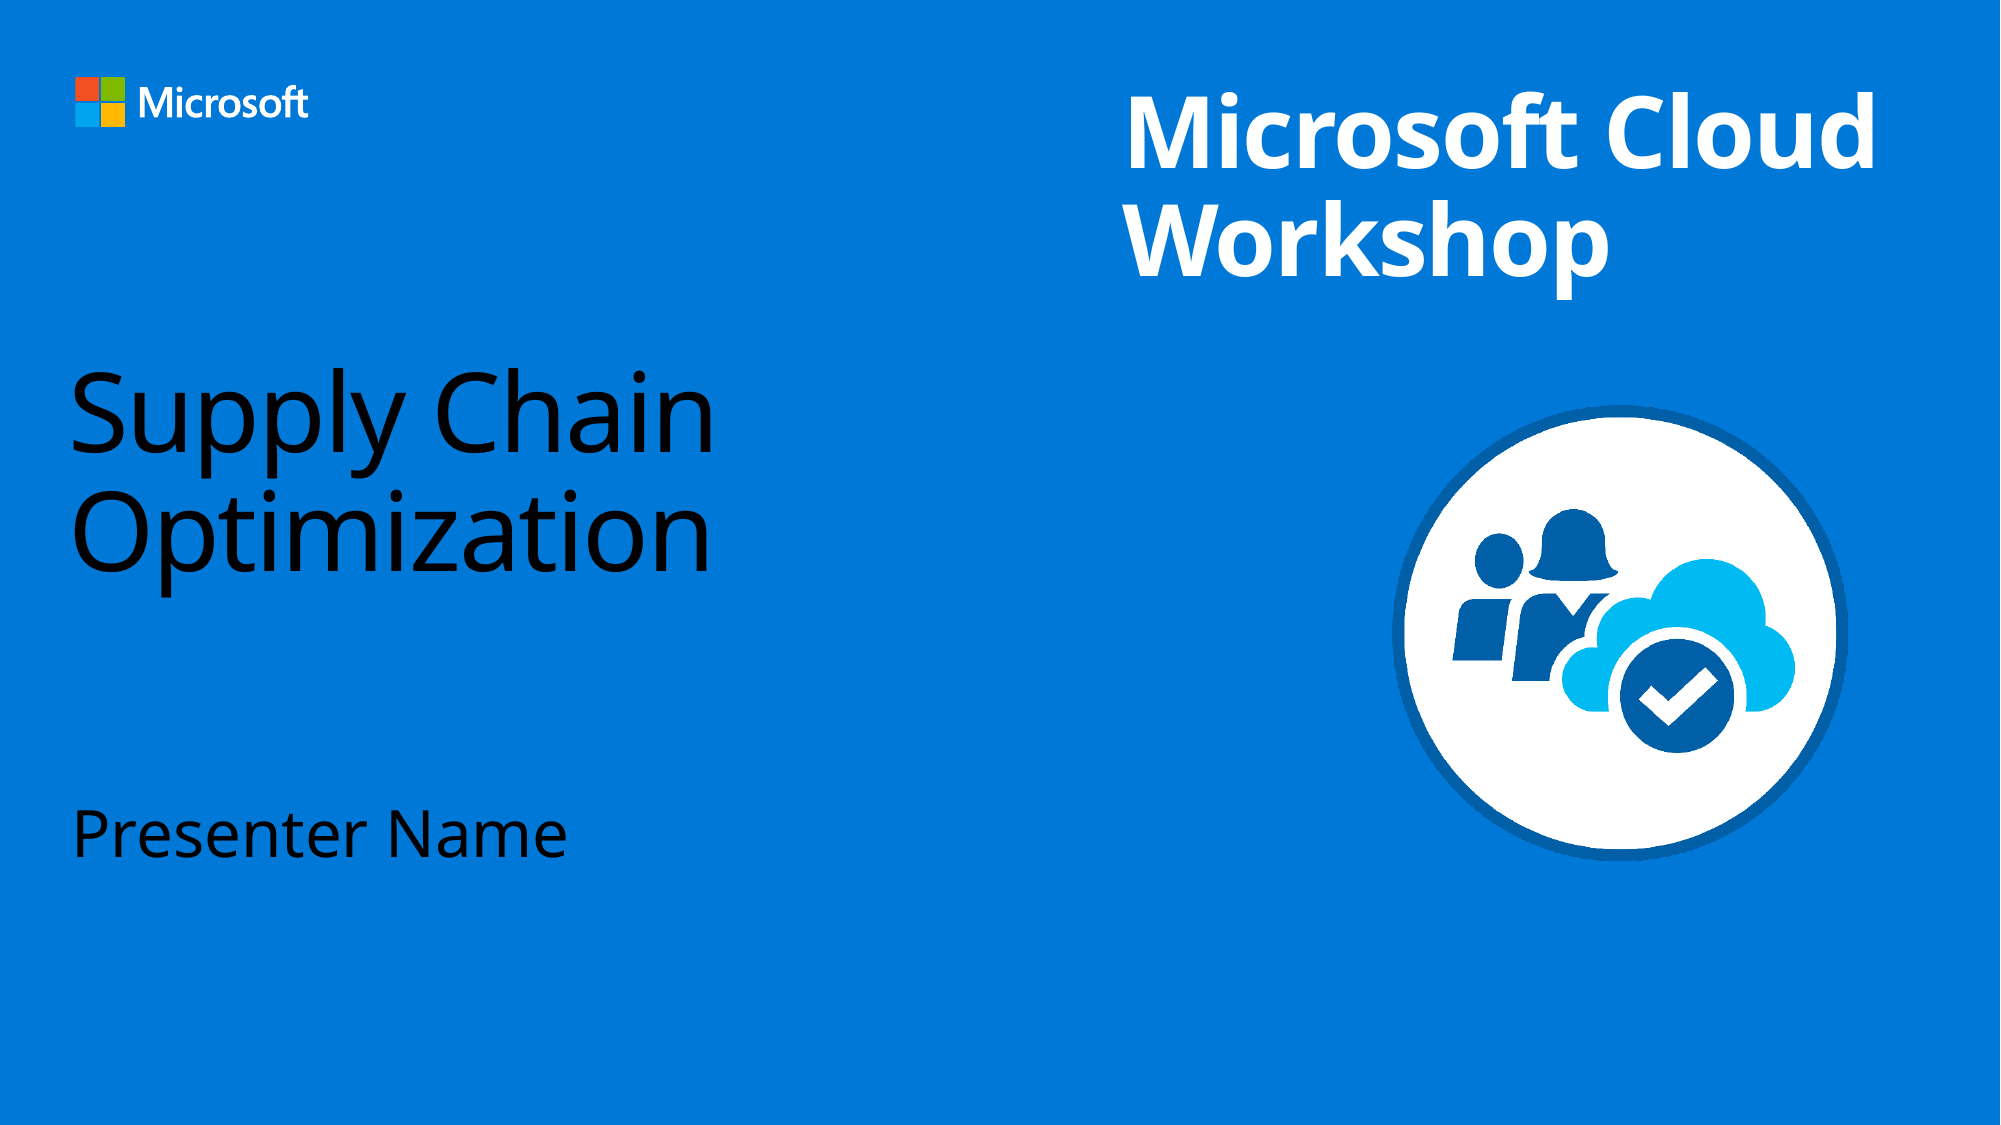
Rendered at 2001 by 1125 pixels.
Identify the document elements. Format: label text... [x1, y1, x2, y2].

title Supply Chain Optimization [44, 341, 1221, 490]
picture [1392, 405, 1848, 861]
list Presenter Name [44, 782, 1221, 931]
